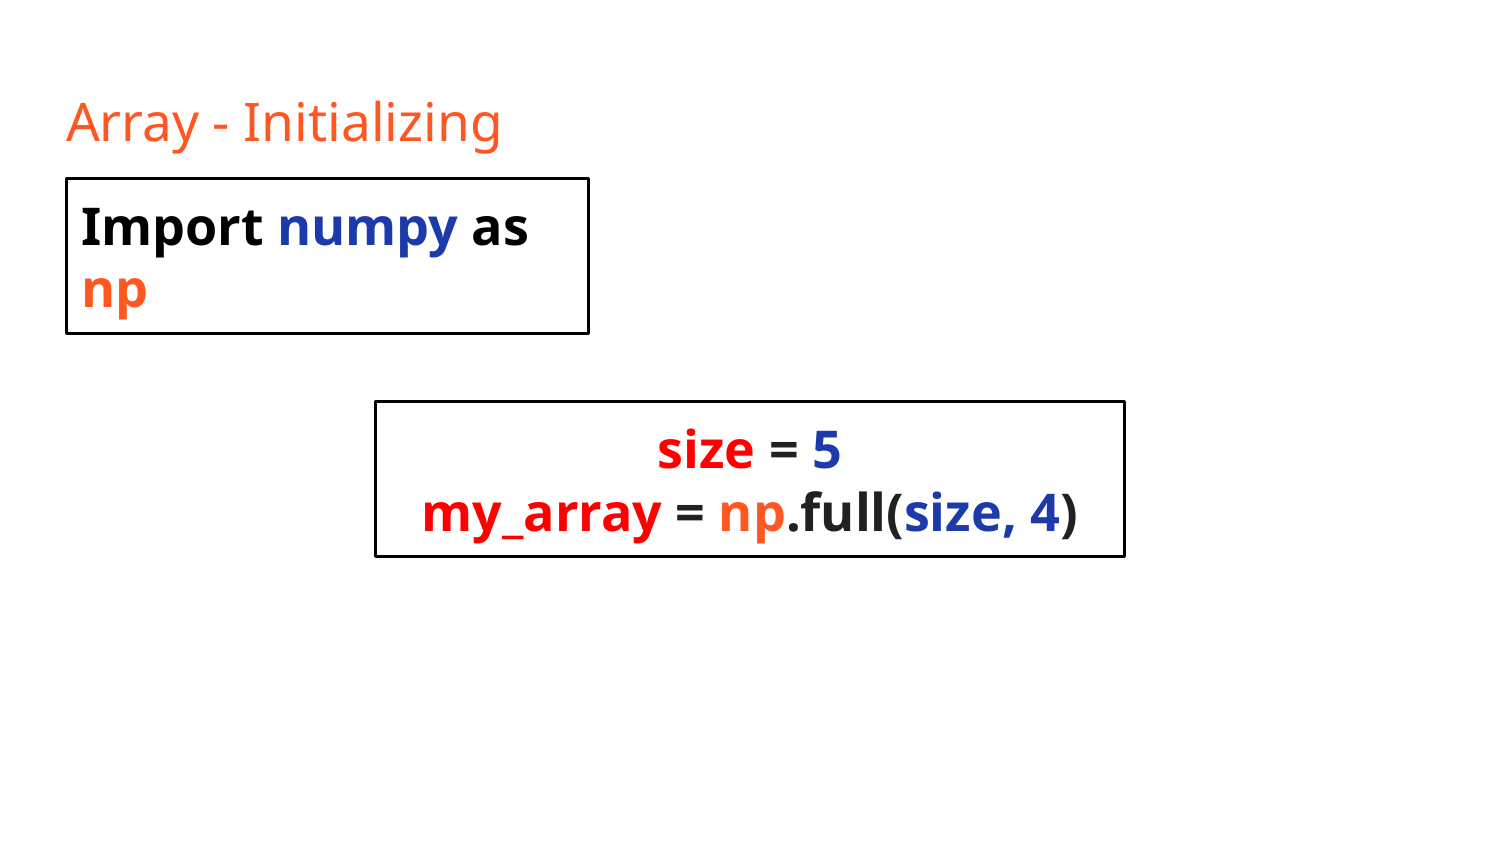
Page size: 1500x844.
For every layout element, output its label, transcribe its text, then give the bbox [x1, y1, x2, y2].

title Array - Initializing [51, 72, 1449, 167]
text_box Import numpy as np [66, 178, 589, 334]
text_box size = 5 my_array = np.full(size, 4) [375, 401, 1125, 557]
